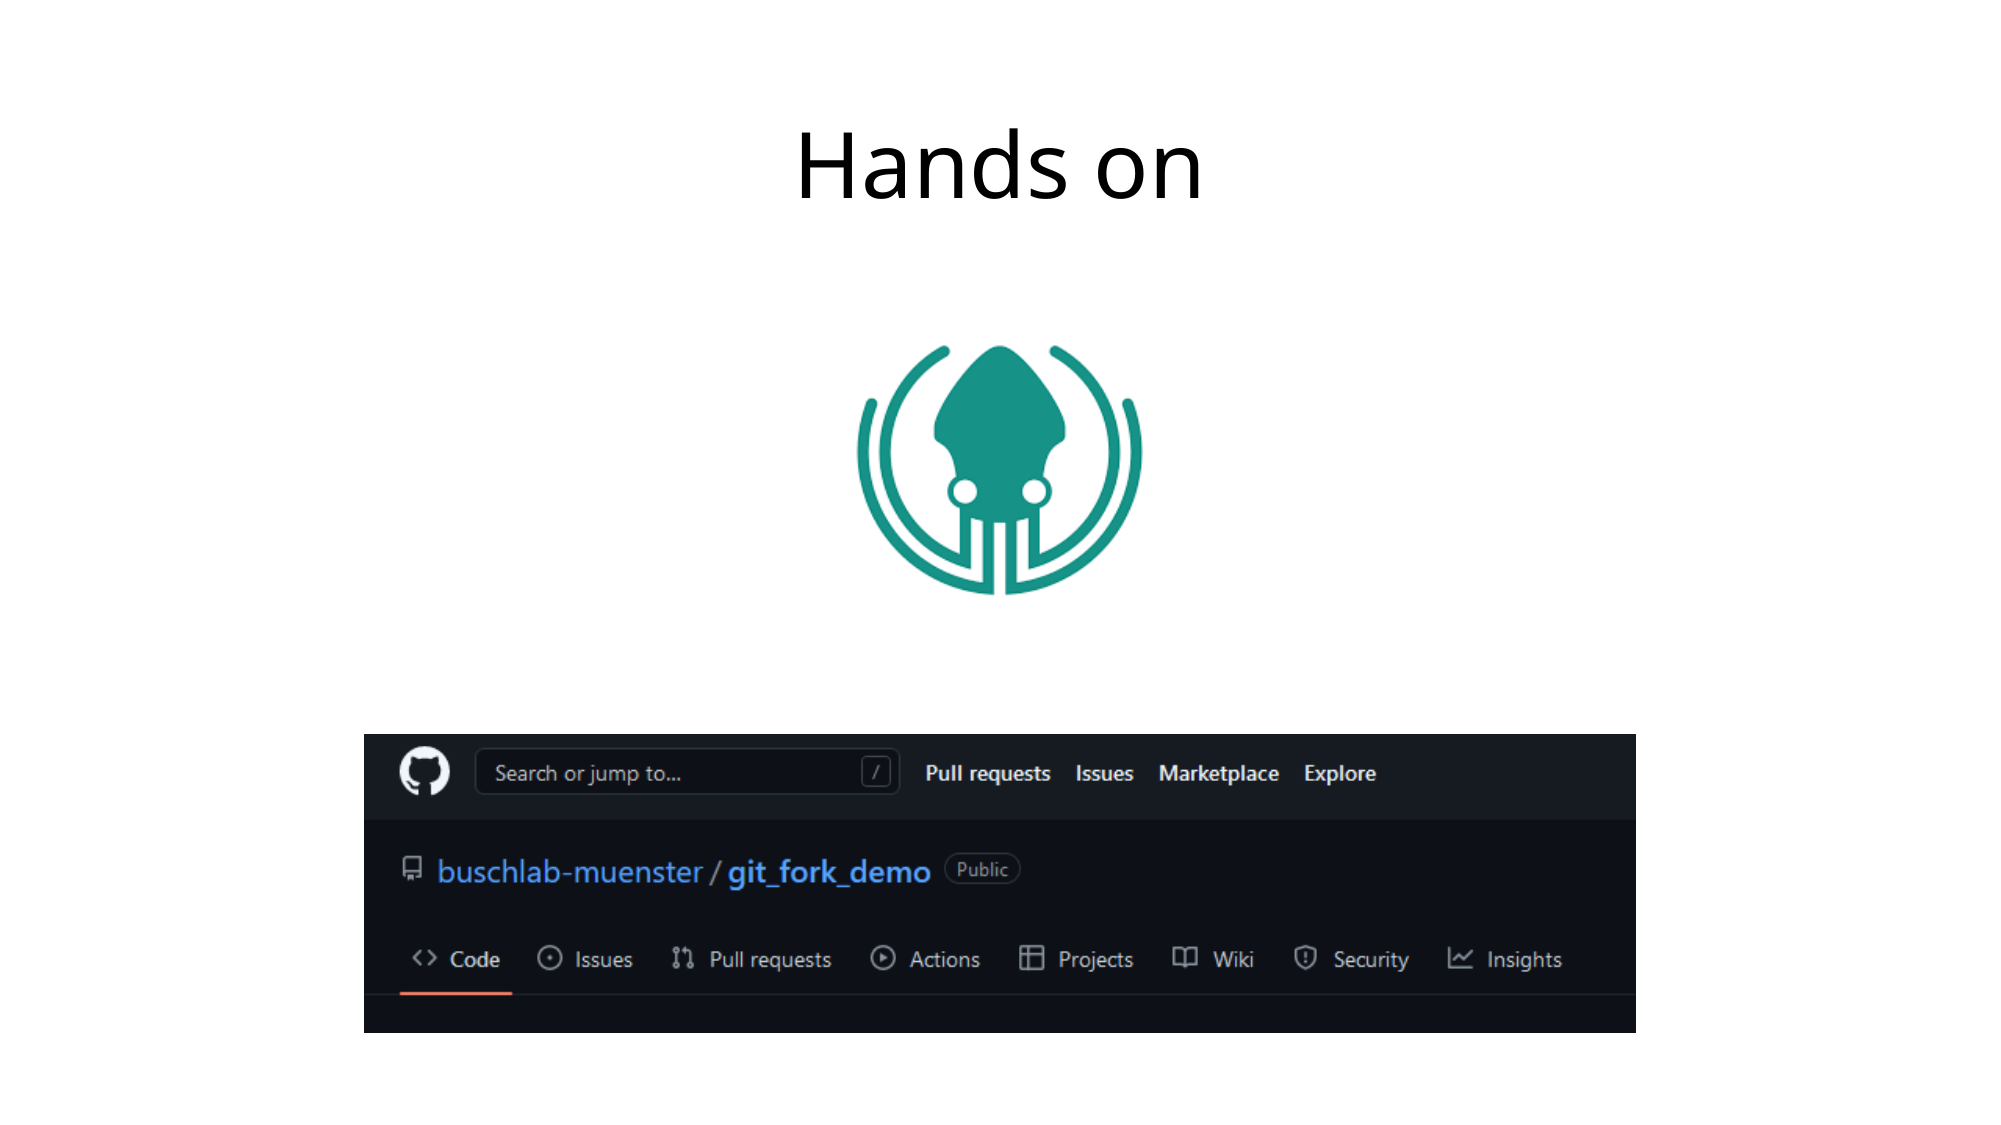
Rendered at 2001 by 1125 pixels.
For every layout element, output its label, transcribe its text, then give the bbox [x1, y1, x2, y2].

picture [364, 734, 1636, 1033]
picture [824, 294, 1176, 647]
title Hands on [137, 59, 1863, 278]
